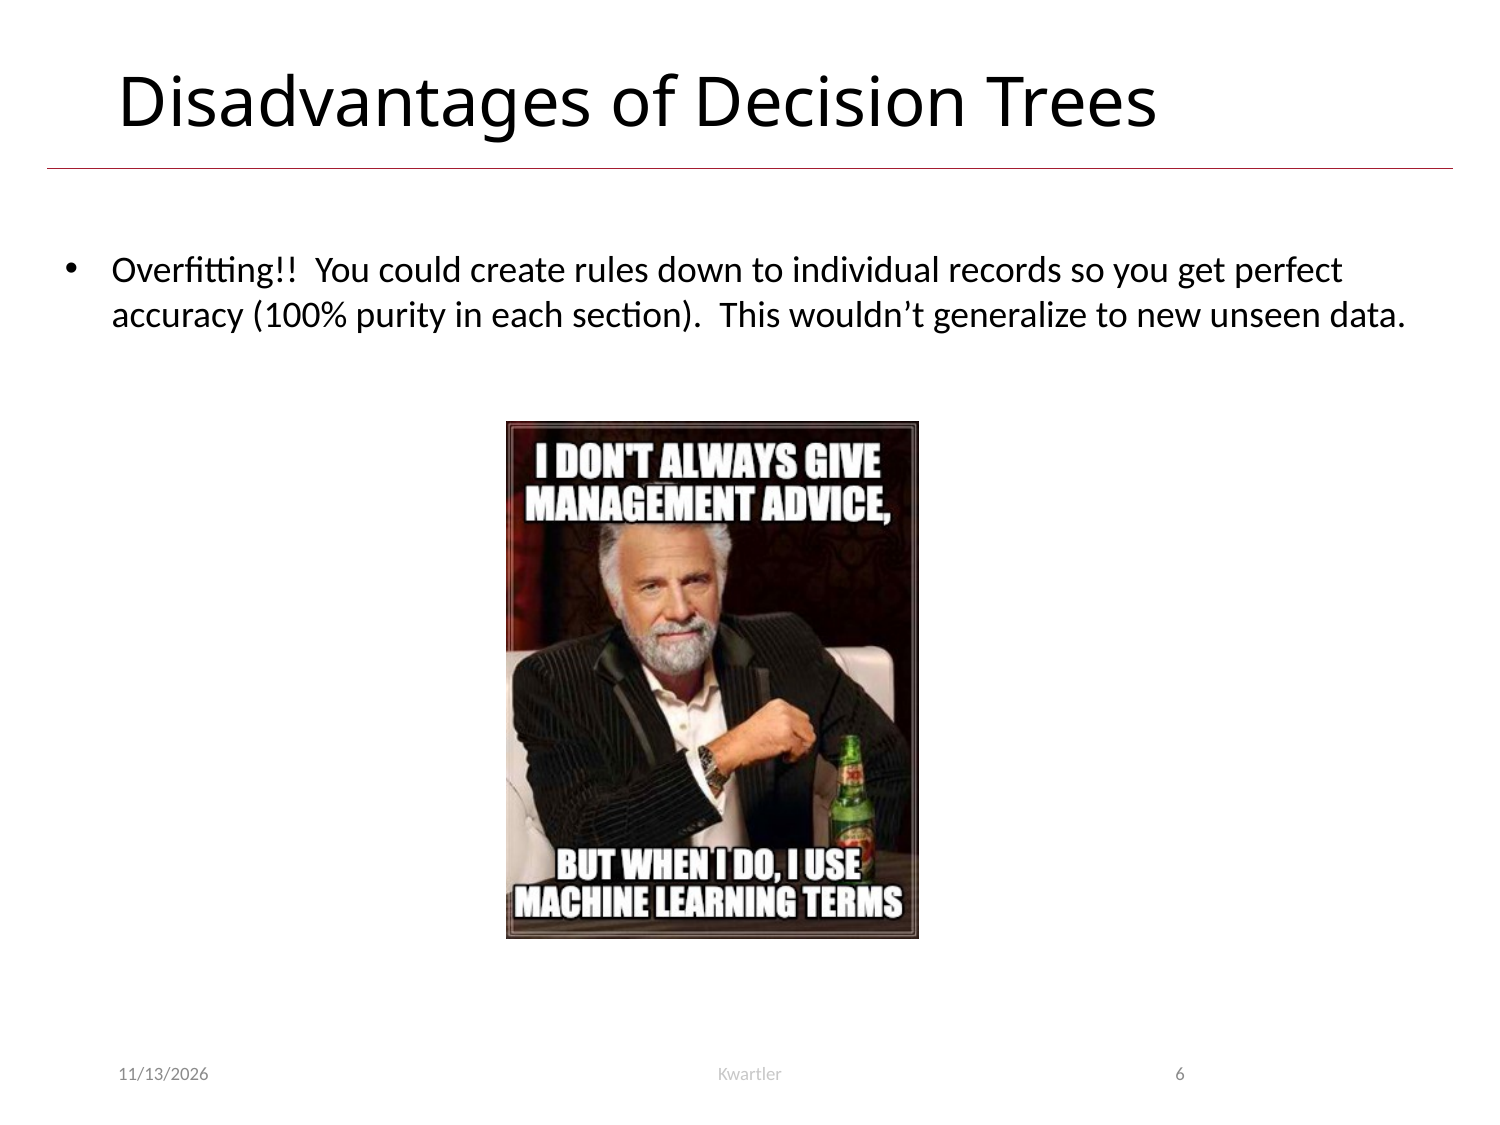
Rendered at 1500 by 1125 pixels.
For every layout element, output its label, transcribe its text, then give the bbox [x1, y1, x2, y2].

text_box Overfitting!! You could create rules down to individual records so you get perfect accuracy (100% purity in each section). This wouldn’t generalize to new unseen data. [49, 237, 1463, 343]
slide_number 6 [1059, 1042, 1200, 1103]
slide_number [103, 1042, 441, 1103]
picture [506, 421, 919, 939]
title Disadvantages of Decision Trees [103, 59, 1397, 157]
footer Kwartler [496, 1042, 1004, 1103]
